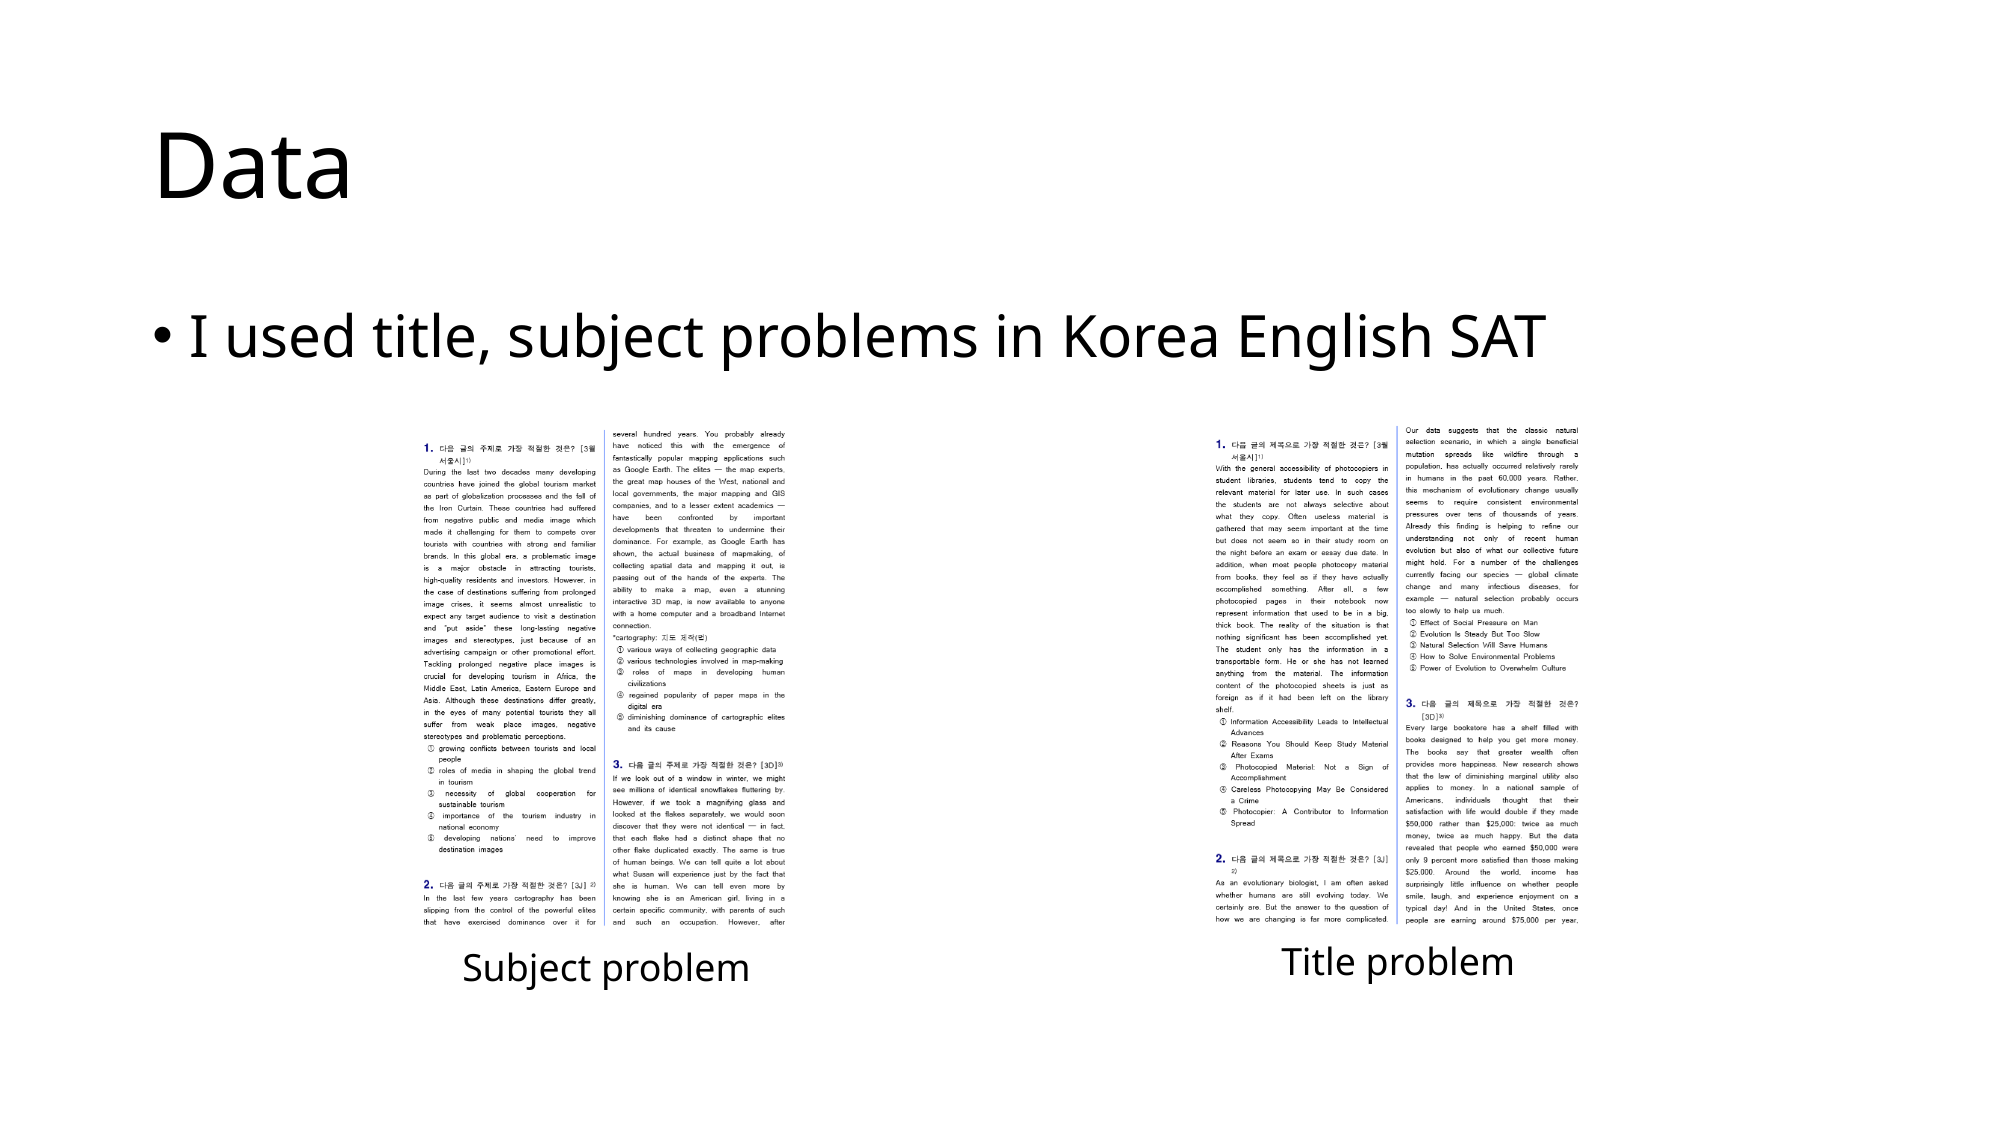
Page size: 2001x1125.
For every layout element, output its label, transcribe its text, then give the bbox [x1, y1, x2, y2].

title Data [137, 59, 1863, 278]
picture [1200, 424, 1597, 929]
text_box Title problem [1227, 930, 1570, 991]
picture [403, 426, 800, 929]
text_box Subject problem [447, 936, 790, 997]
list I used title, subject problems in Korea English SAT [137, 299, 1863, 1014]
